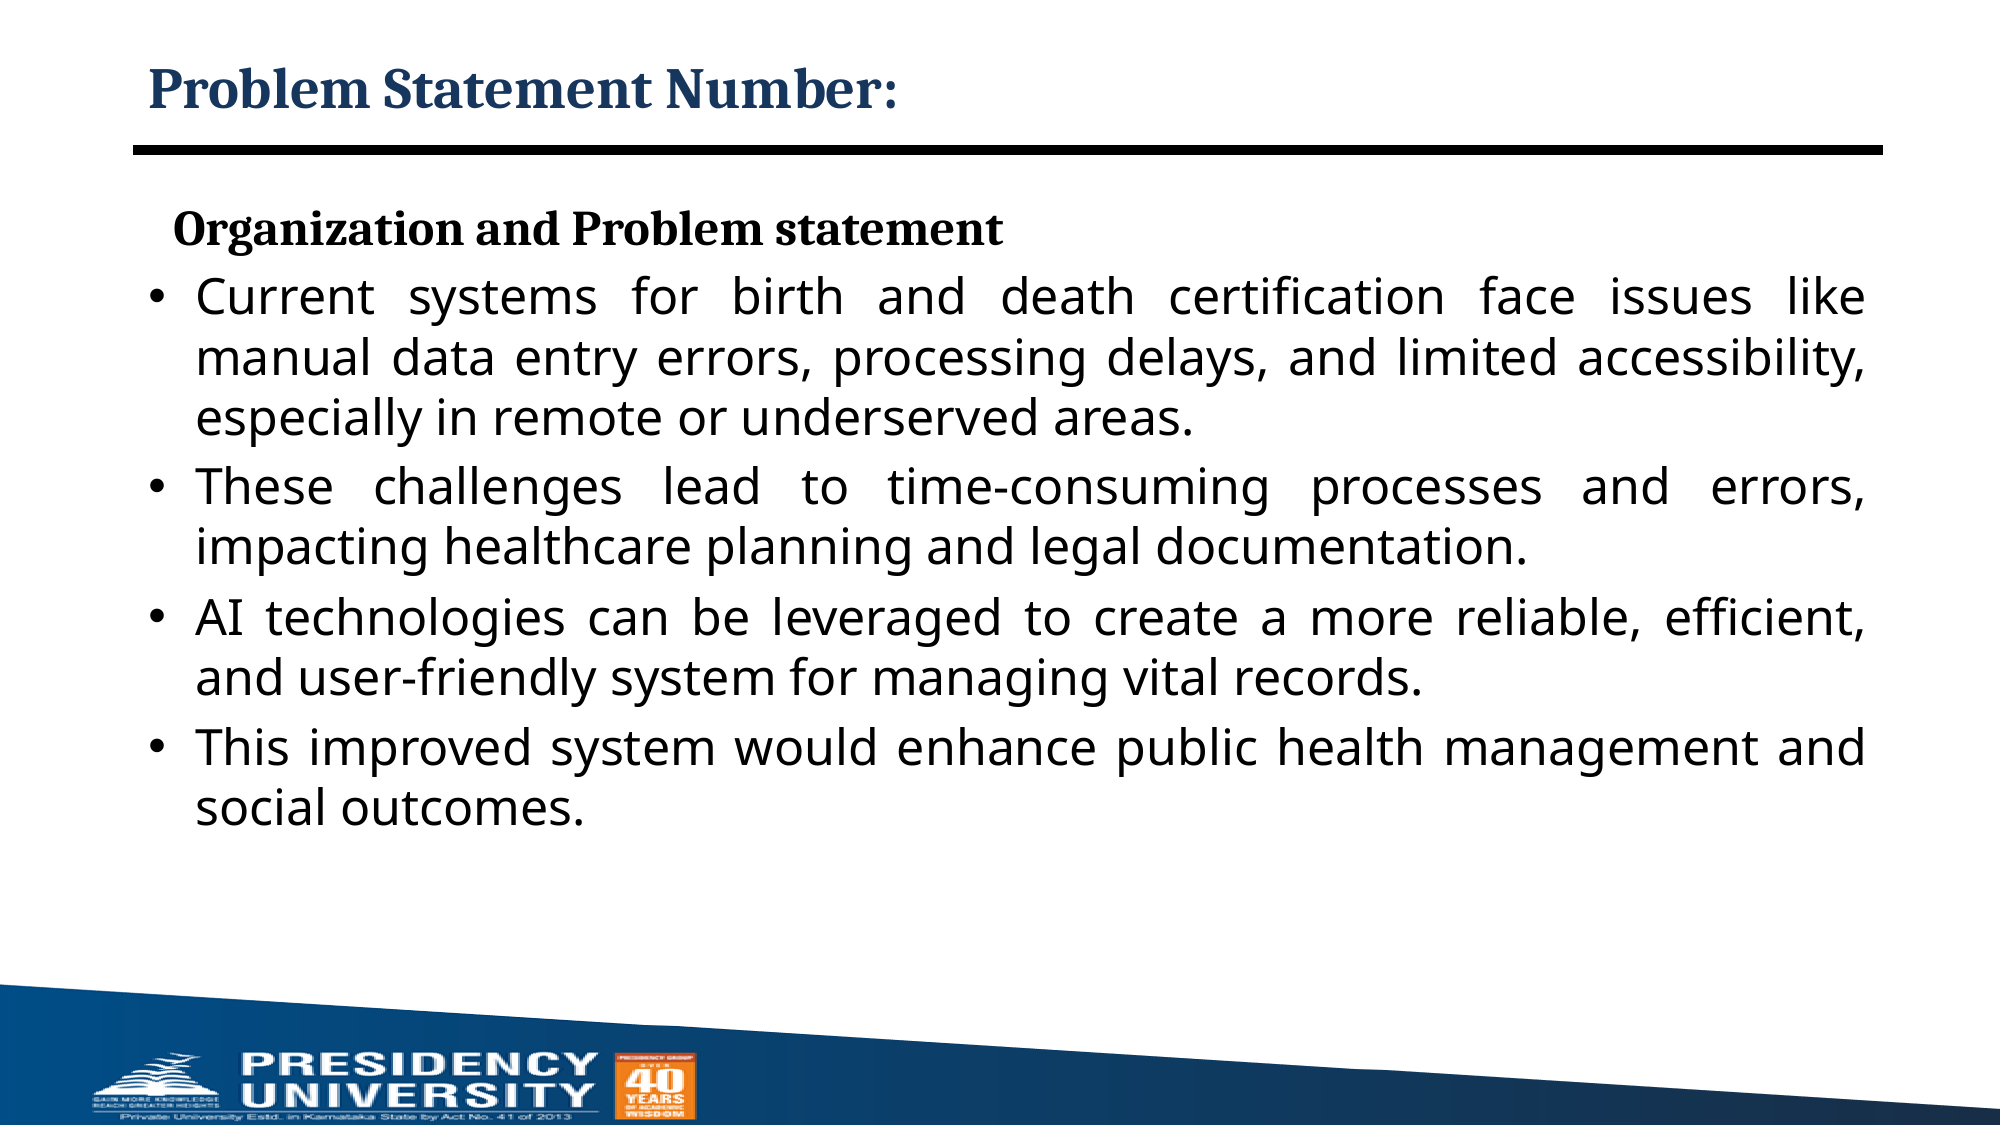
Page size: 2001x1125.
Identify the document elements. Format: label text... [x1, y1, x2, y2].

title Problem Statement Number: [133, 45, 1884, 125]
list Organization and Problem statement Current systems for birth and death certification face issues like manual data entry errors, processing delays, and limited accessibility, especially in remote or underserved areas. These challenges lead to time-consuming processes and errors, impacting healthcare planning and legal documentation. AI technologies can be leveraged to create a more reliable, efficient, and user-friendly system for managing vital records. This improved system would enhance public health management and social outcomes. [133, 187, 1884, 1000]
picture [0, 982, 2000, 1125]
